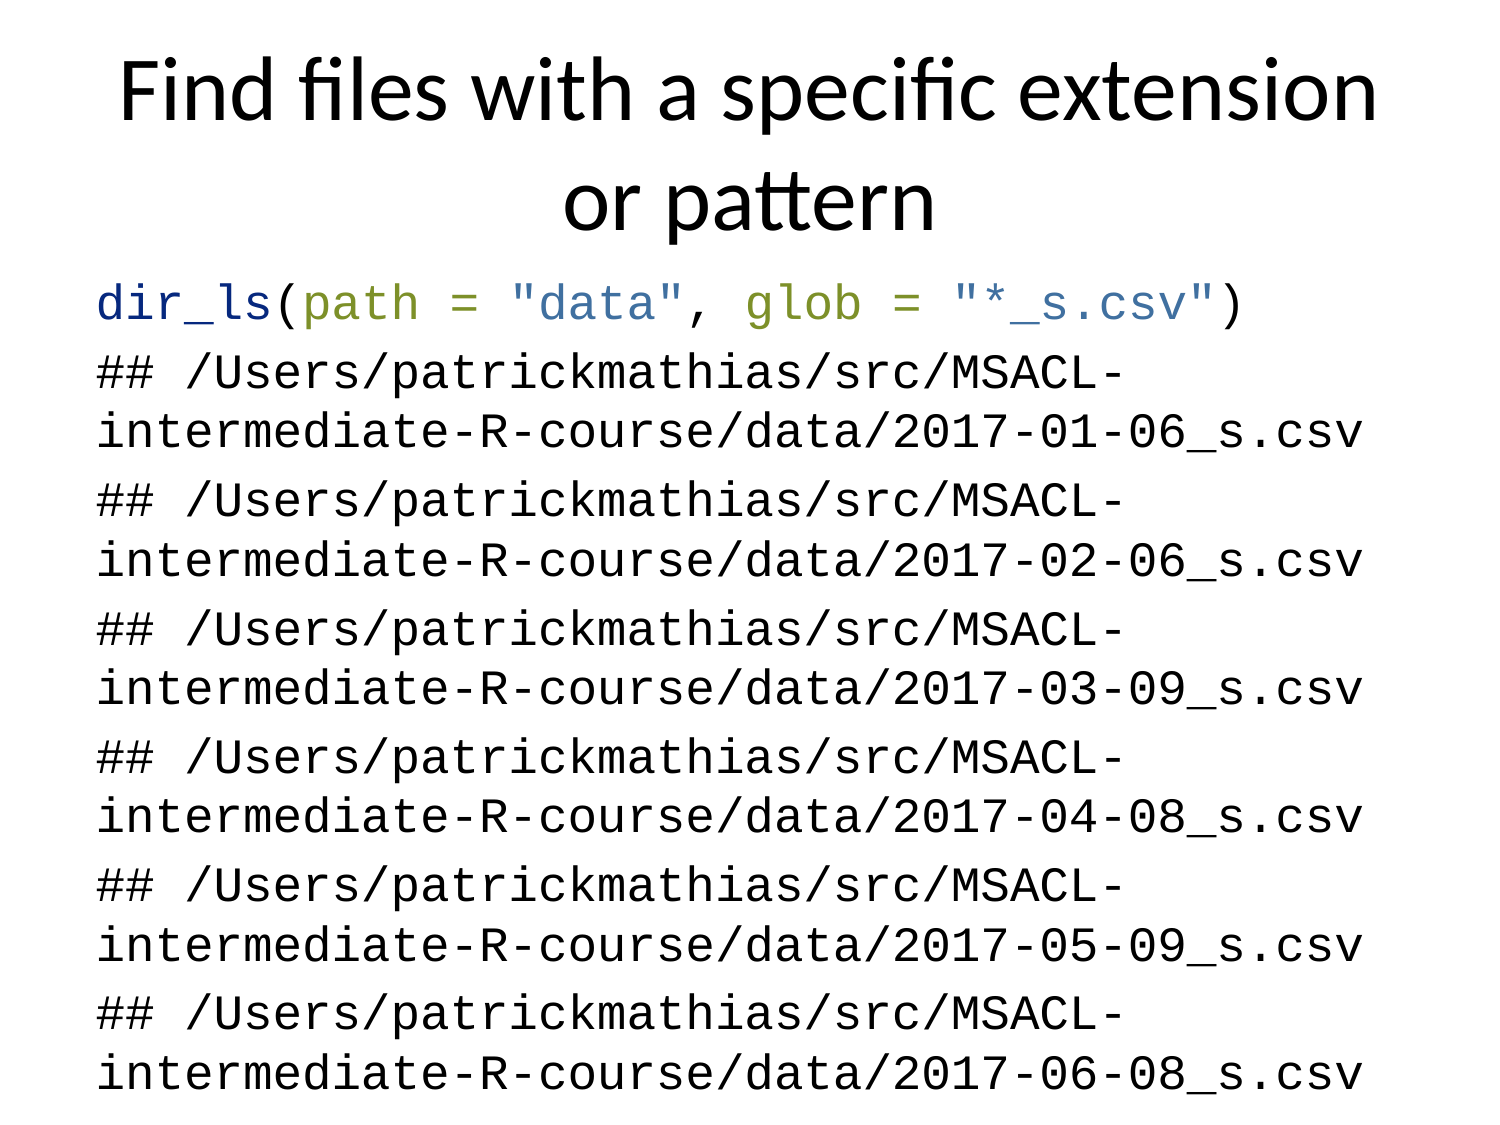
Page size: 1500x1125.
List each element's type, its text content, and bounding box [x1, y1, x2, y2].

list dir_ls(path = "data", glob = "*_s.csv") ## /Users/patrickmathias/src/MSACL-intermediate-R-course/data/2017-01-06_s.csv ## /Users/patrickmathias/src/MSACL-intermediate-R-course/data/2017-02-06_s.csv ## /Users/patrickmathias/src/MSACL-intermediate-R-course/data/2017-03-09_s.csv ## /Users/patrickmathias/src/MSACL-intermediate-R-course/data/2017-04-08_s.csv ## /Users/patrickmathias/src/MSACL-intermediate-R-course/data/2017-05-09_s.csv ## /Users/patrickmathias/src/MSACL-intermediate-R-course/data/2017-06-08_s.csv [26, 262, 1458, 1125]
title Find files with a specific extension or pattern [75, 45, 1425, 233]
